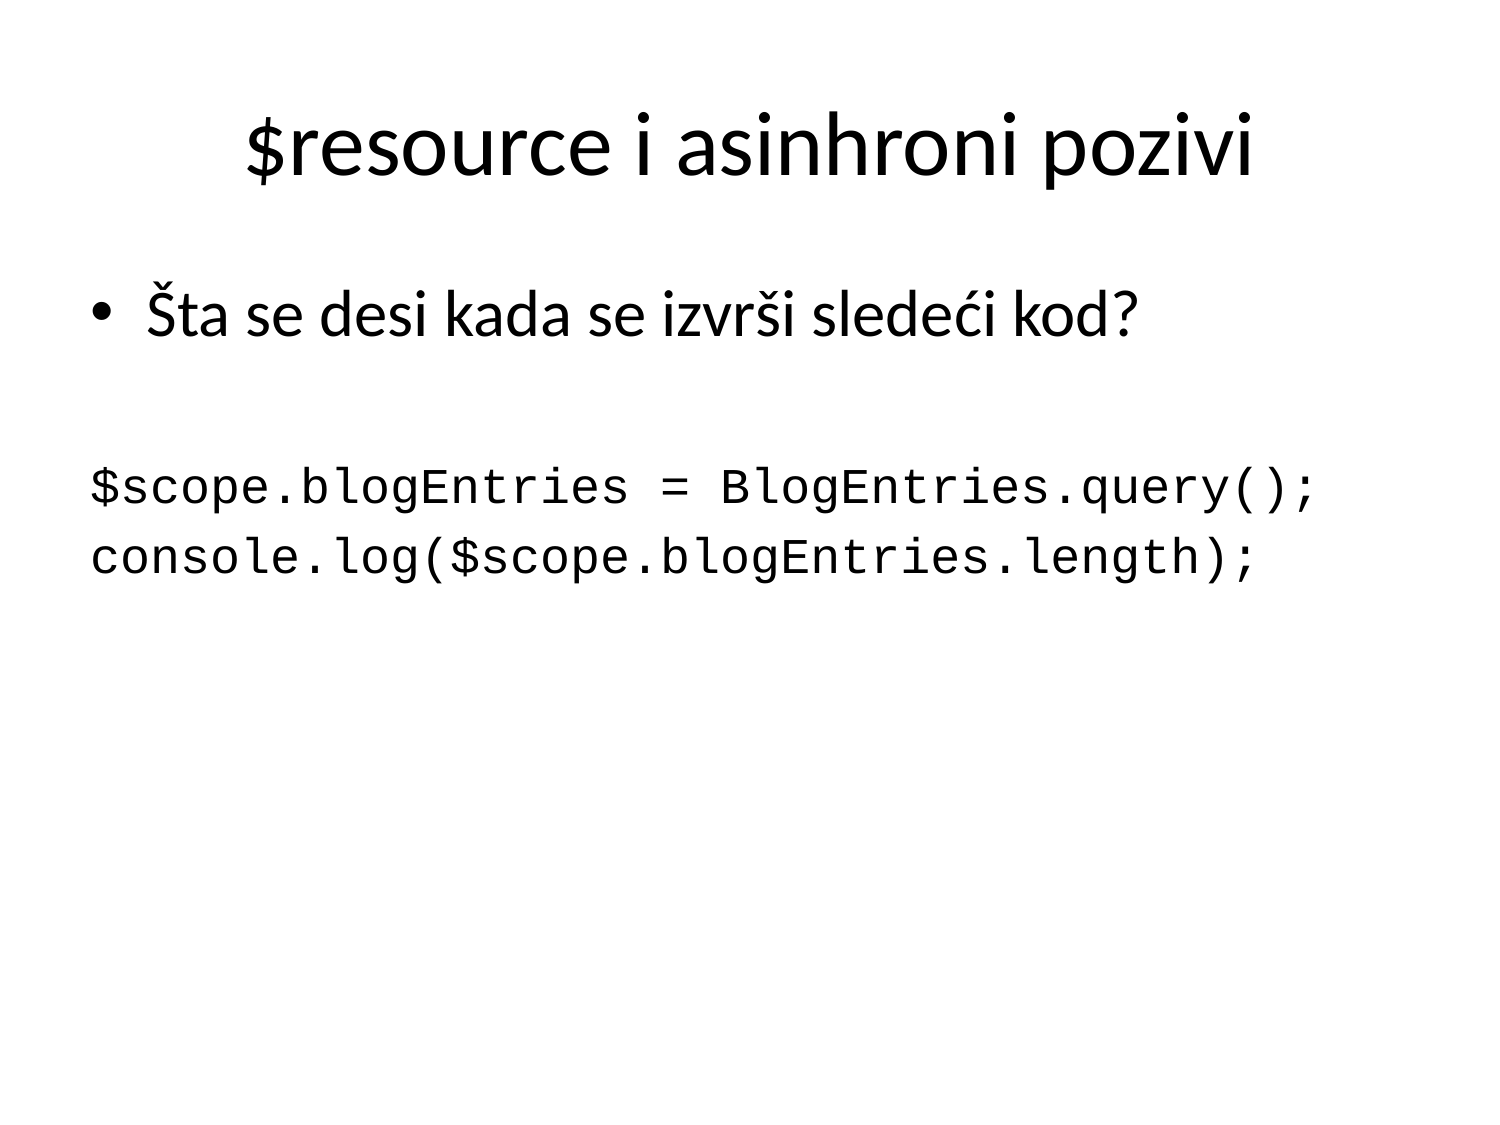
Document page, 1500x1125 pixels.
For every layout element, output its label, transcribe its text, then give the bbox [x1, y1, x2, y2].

list Šta se desi kada se izvrši sledeći kod? $scope.blogEntries = BlogEntries.query(); console.log($scope.blogEntries.length); [75, 262, 1425, 1005]
title $resource i asinhroni pozivi [75, 45, 1425, 233]
